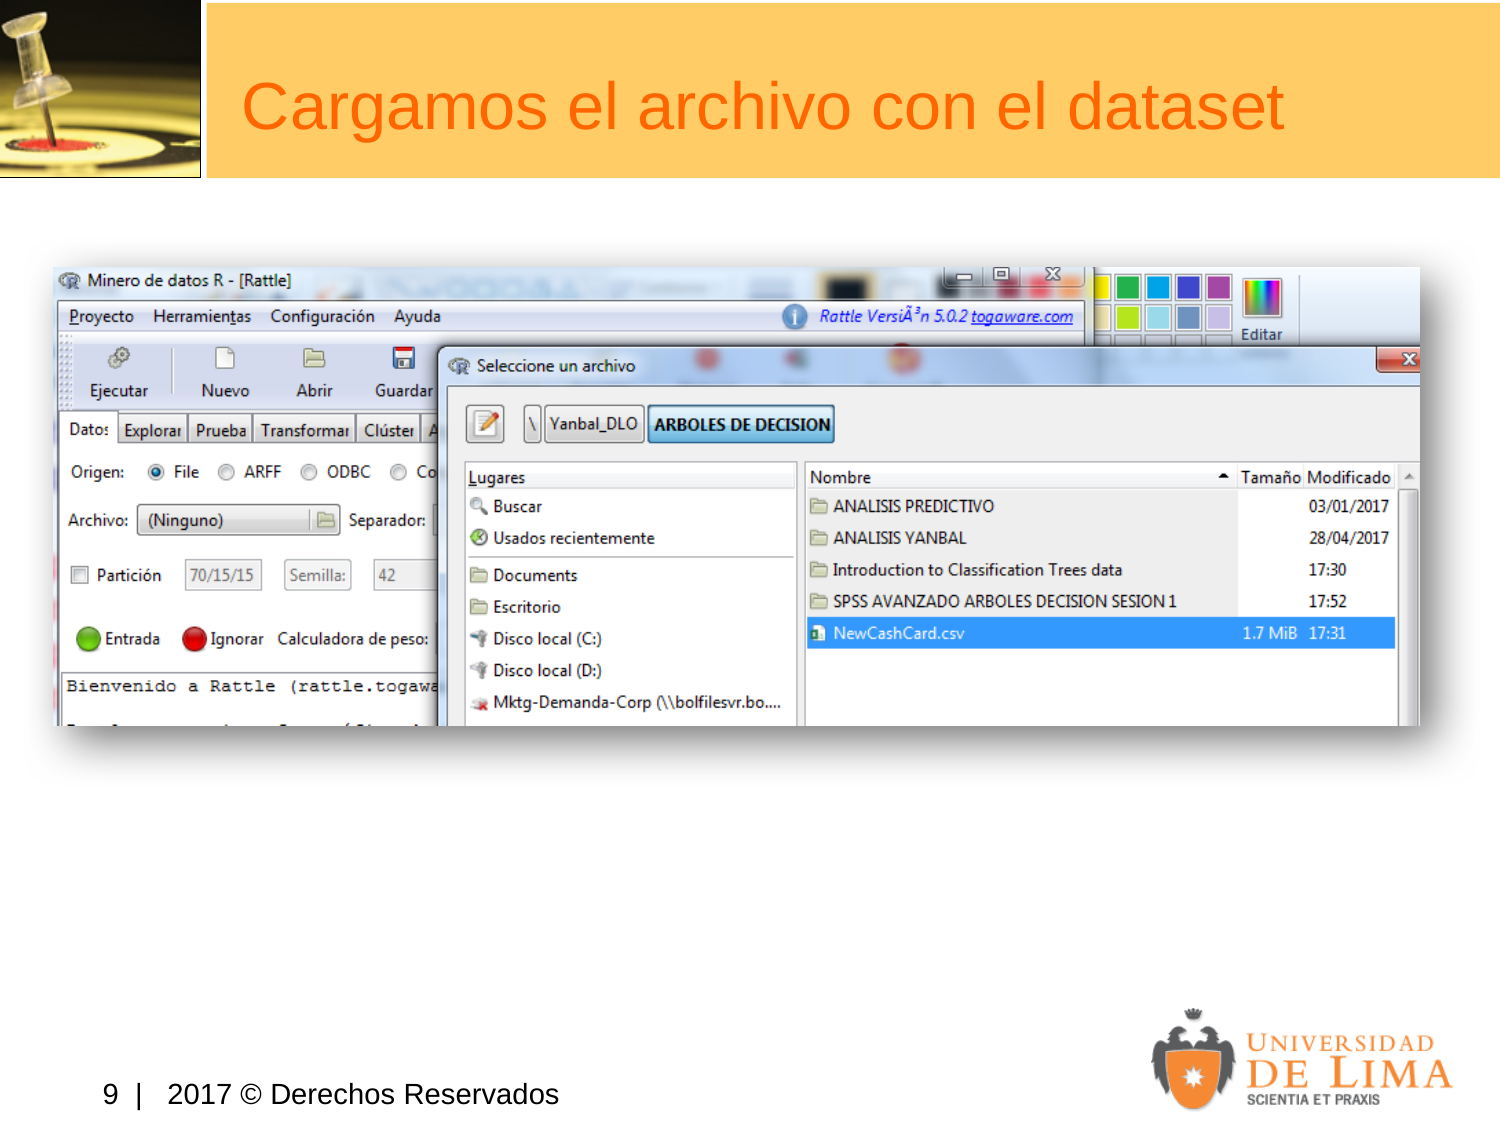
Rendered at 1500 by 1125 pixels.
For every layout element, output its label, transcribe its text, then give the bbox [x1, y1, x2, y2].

picture [0, 0, 200, 177]
text_box Cargamos el archivo con el dataset [226, 55, 1500, 150]
picture [52, 266, 1420, 726]
picture [1151, 1008, 1454, 1112]
